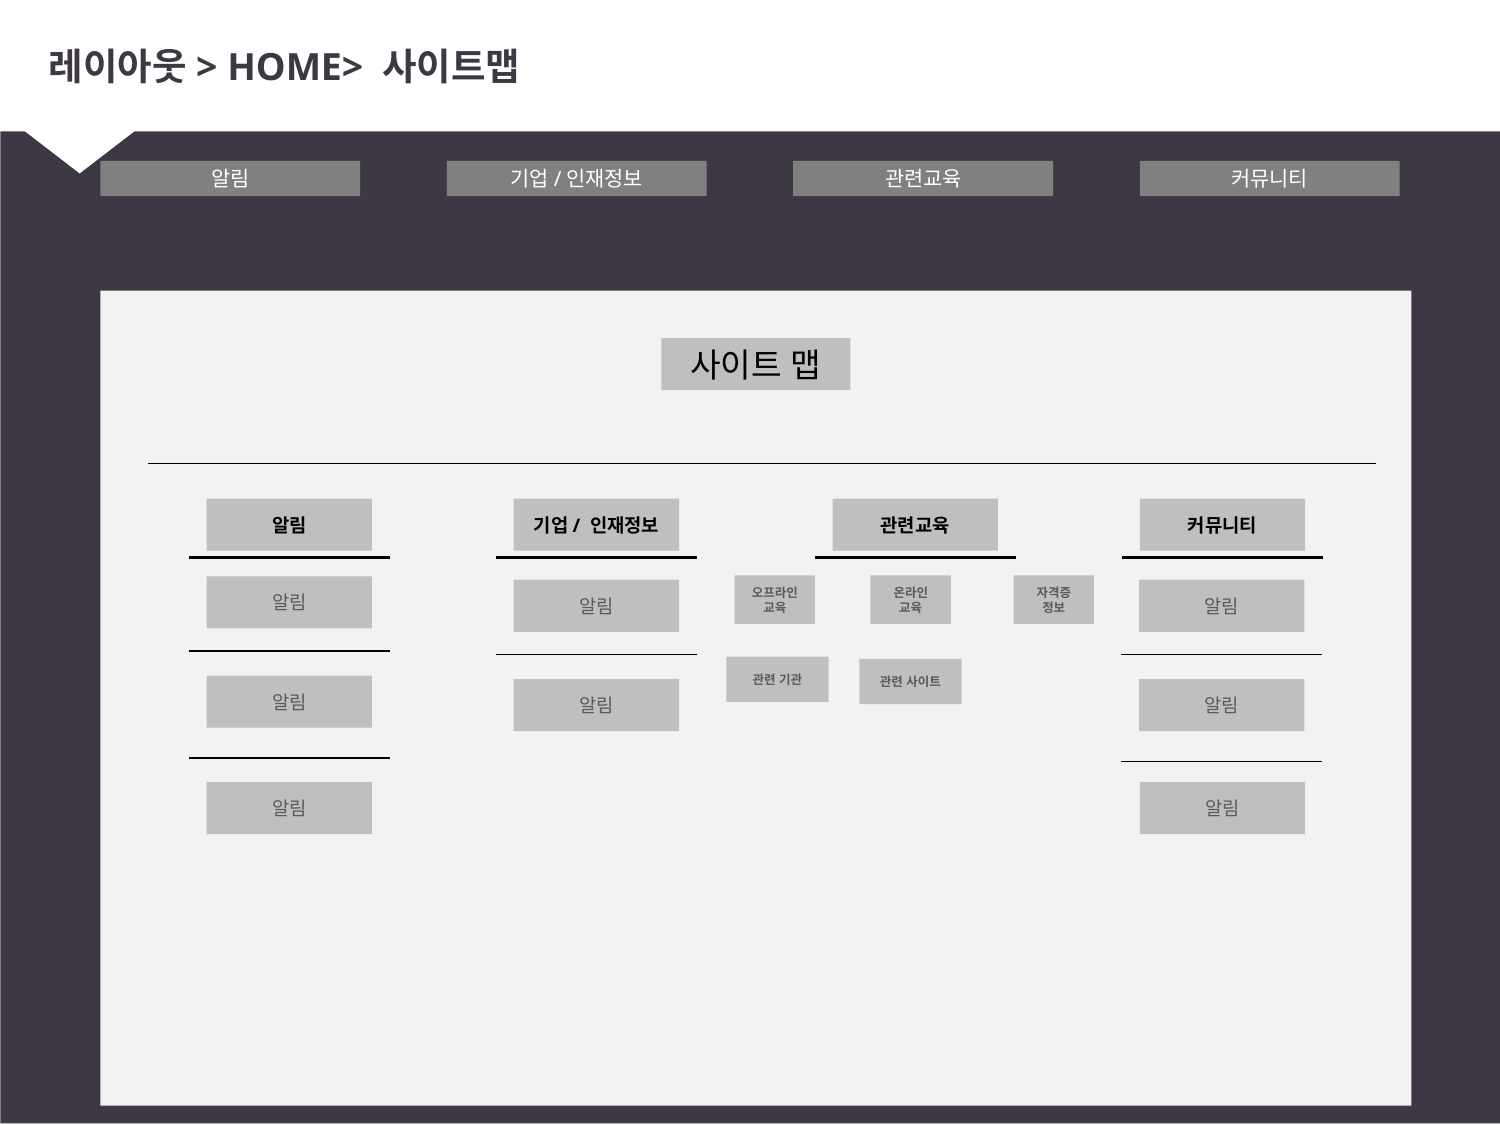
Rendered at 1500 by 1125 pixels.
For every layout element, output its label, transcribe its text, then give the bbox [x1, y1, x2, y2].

text_box 알림 [204, 780, 374, 836]
text_box 자격증 정보 [1012, 573, 1096, 626]
text_box 커뮤니티 [1138, 159, 1402, 198]
text_box 커뮤니티 [1138, 496, 1307, 553]
text_box 사이트 맵 [659, 336, 852, 392]
text_box 알림 [204, 574, 374, 631]
text_box 오프라인 교육 [733, 573, 817, 626]
text_box 알림 [512, 677, 681, 733]
title 레이아웃> HOME> 사이트맵 [33, 19, 1483, 113]
text_box 알림 [1138, 780, 1307, 836]
text_box 알림 [98, 159, 362, 198]
text_box 관련교육 [831, 496, 1000, 553]
text_box 관련교육 [791, 159, 1055, 198]
text_box 알림 [1137, 578, 1307, 634]
text_box 관련 사이트 [857, 657, 964, 706]
text_box 알림 [204, 496, 374, 553]
text_box 알림 [512, 578, 681, 634]
text_box 기업/인재정보 [445, 159, 709, 198]
text_box [98, 289, 1413, 1108]
text_box 온라인 교육 [868, 573, 953, 626]
text_box 알림 [1137, 677, 1307, 733]
text_box 관련 기관 [724, 654, 831, 704]
text_box 알림 [204, 674, 374, 730]
text_box 기업/ 인재정보 [512, 496, 681, 553]
